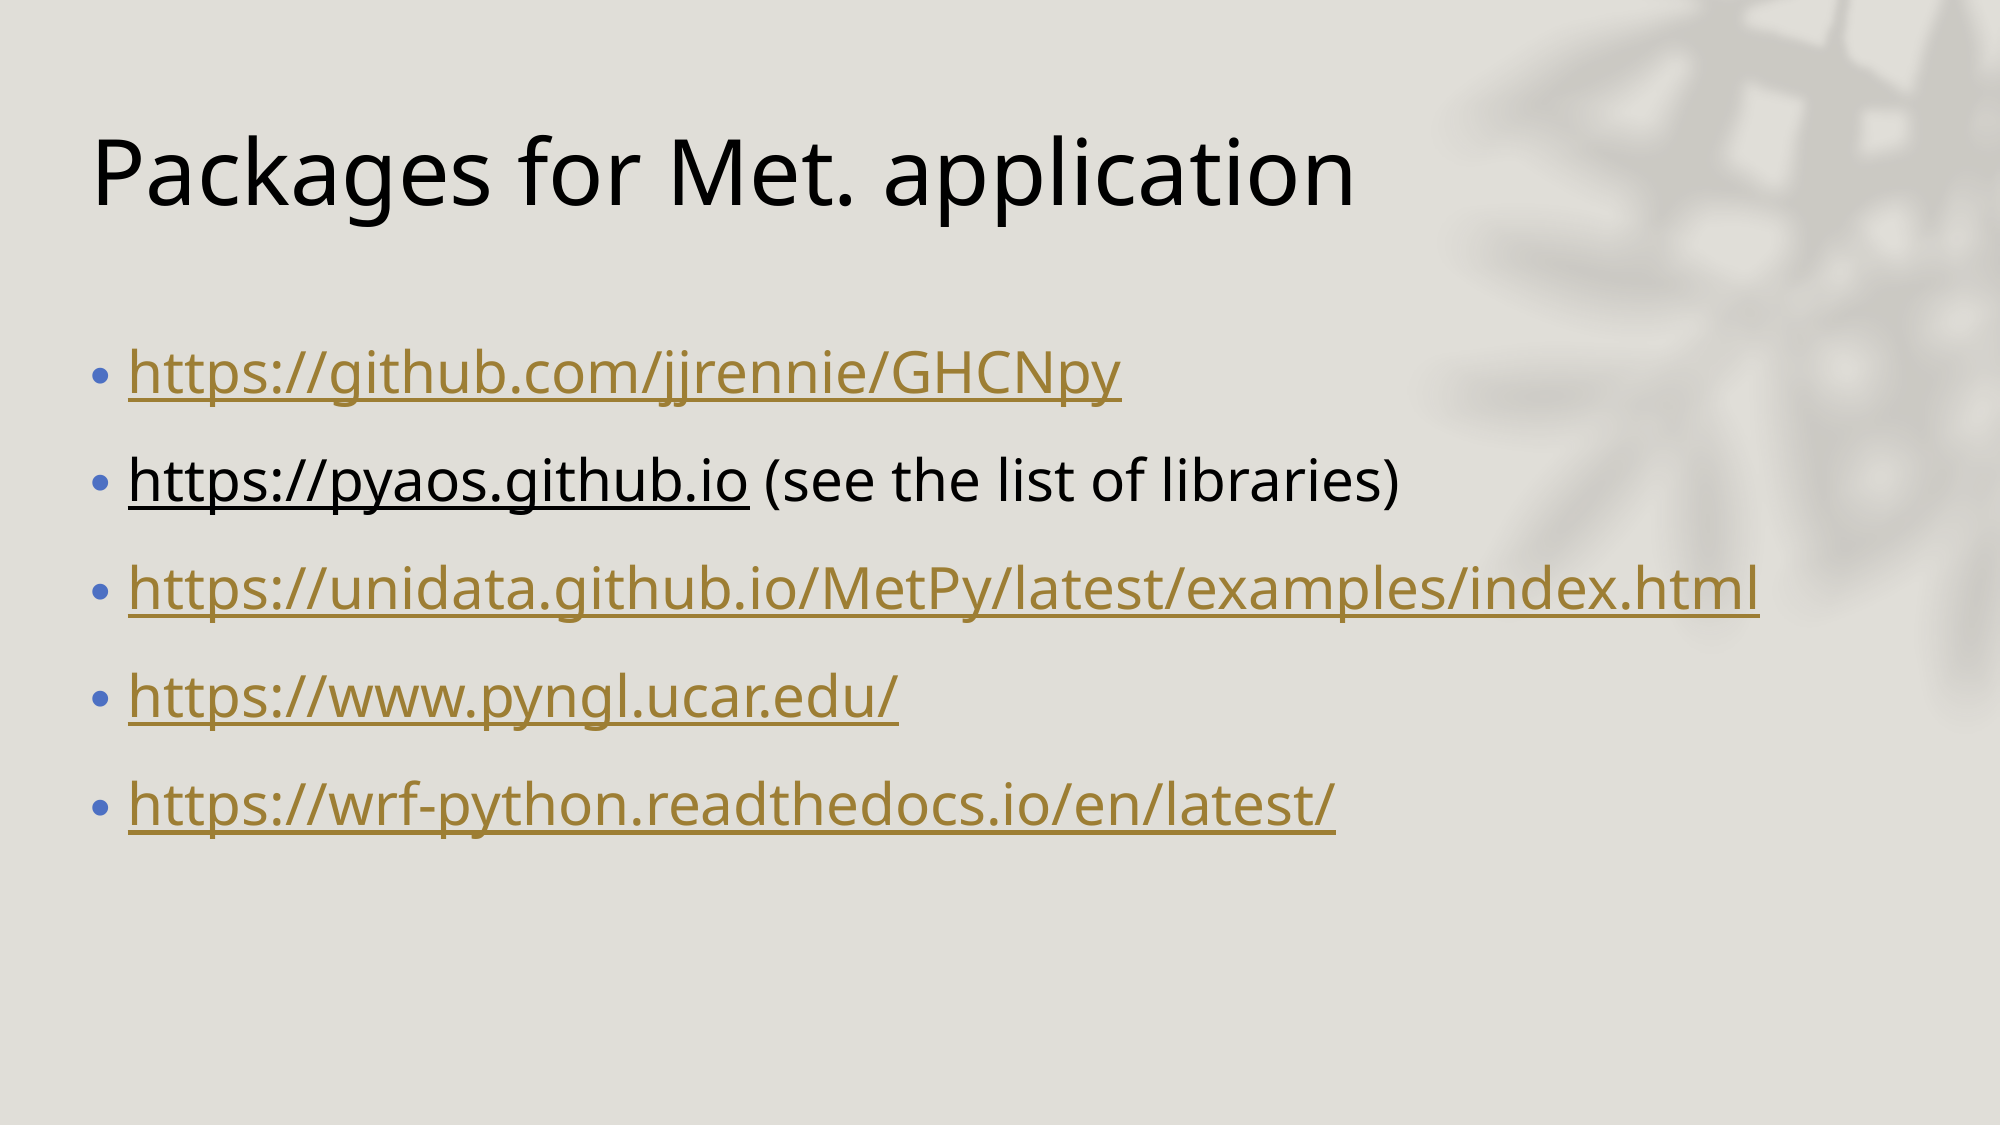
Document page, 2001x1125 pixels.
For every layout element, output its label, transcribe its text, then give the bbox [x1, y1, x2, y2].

title Packages for Met. application [75, 60, 1863, 278]
list https://github.com/jjrennie/GHCNpy https://pyaos.github.io (see the list of libraries) https://unidata.github.io/MetPy/latest/examples/index.html https://www.pyngl.ucar.edu/ https://wrf-python.readthedocs.io/en/latest/ [75, 319, 1925, 1009]
